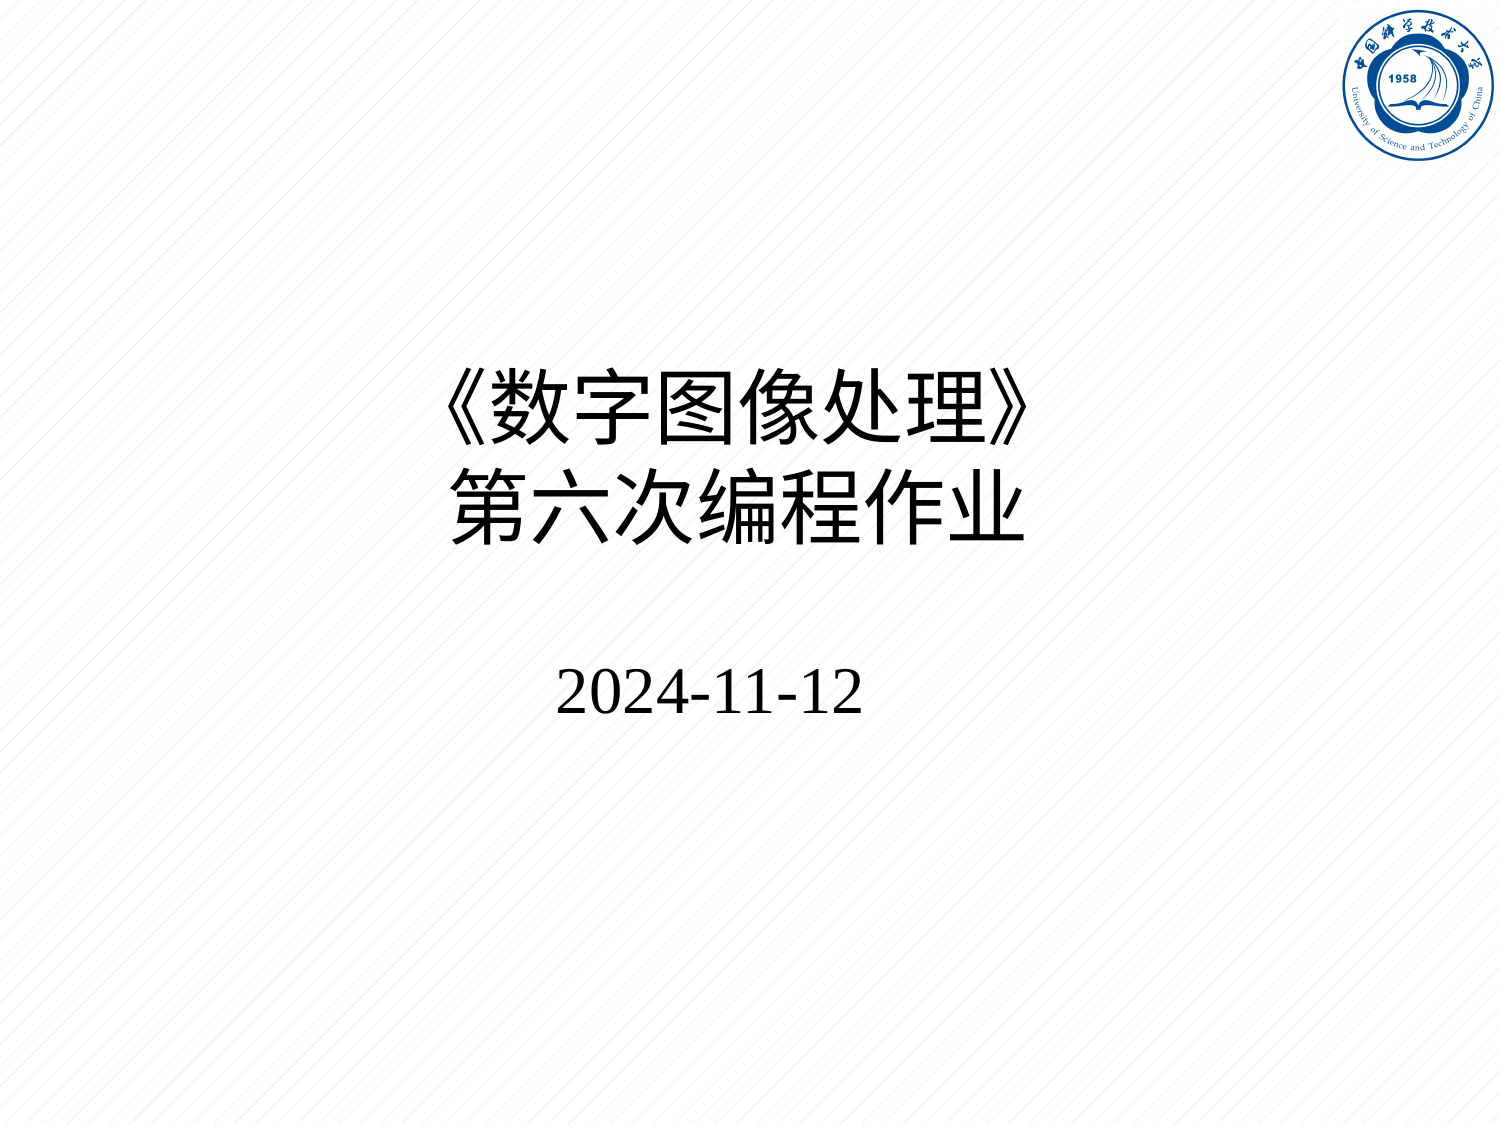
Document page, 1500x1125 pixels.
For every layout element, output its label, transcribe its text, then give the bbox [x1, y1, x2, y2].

picture [1339, 2, 1494, 161]
subtitle 2024-11-12 [135, 639, 1286, 902]
title 《数字图像处理》 第六次编程作业 [100, 338, 1376, 564]
